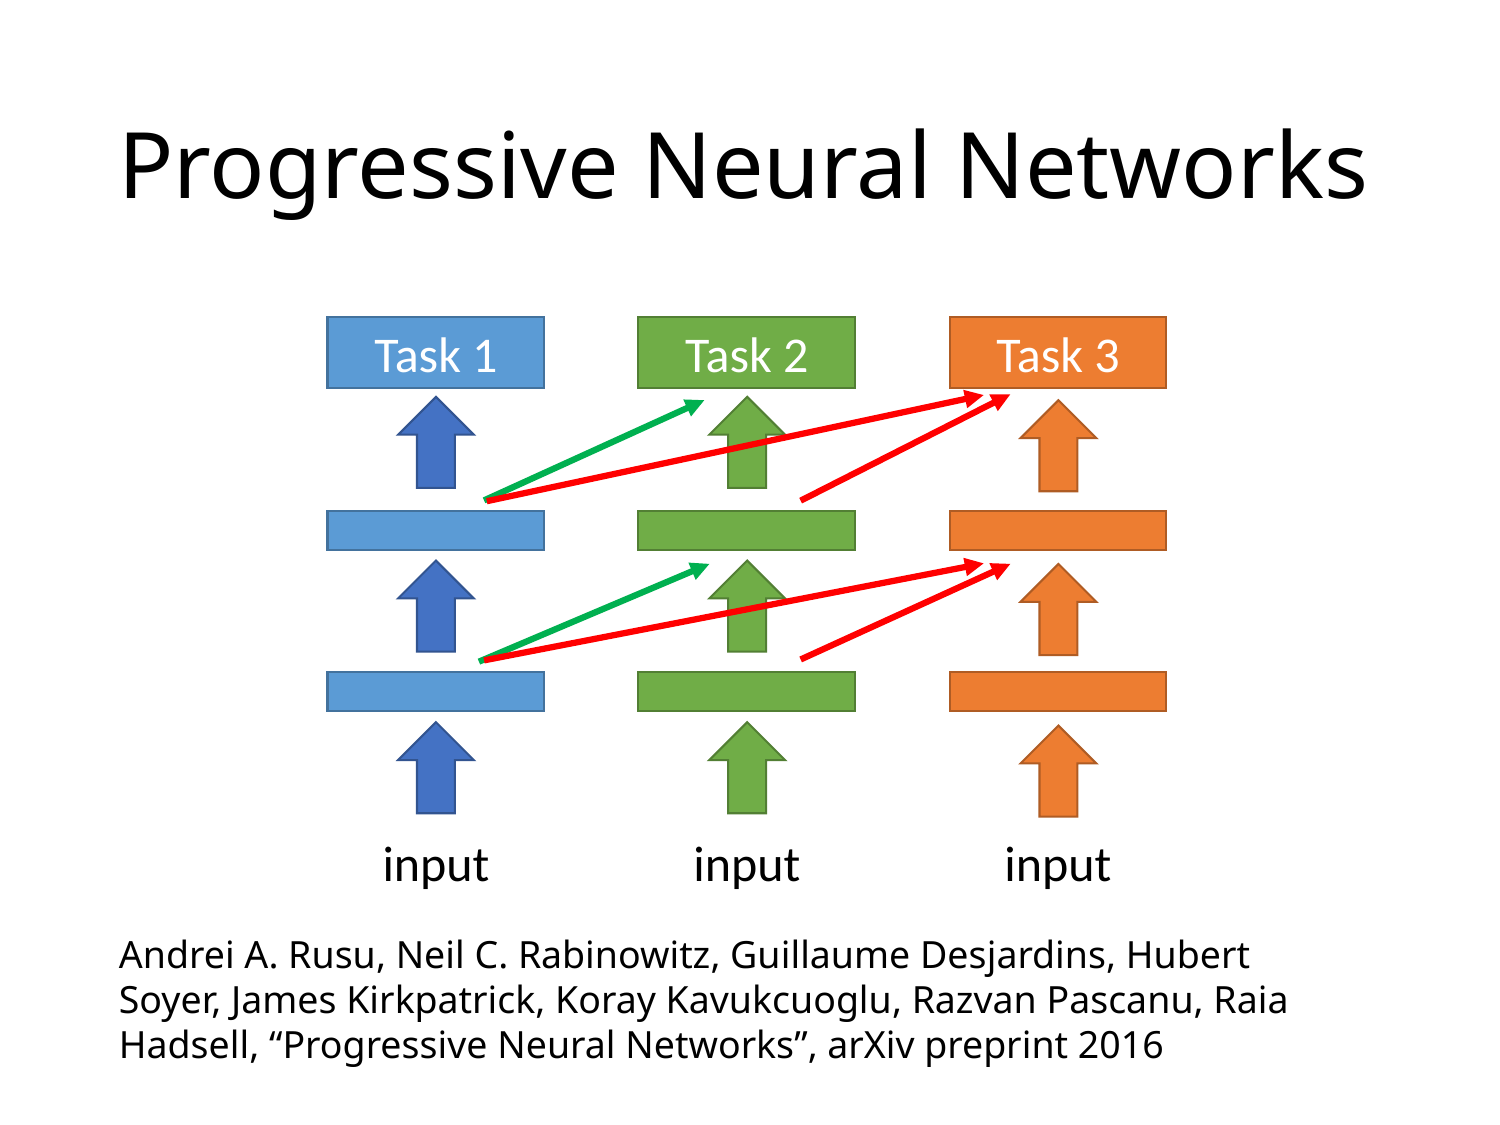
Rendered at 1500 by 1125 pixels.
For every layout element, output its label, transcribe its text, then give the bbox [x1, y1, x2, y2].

text_box [395, 395, 477, 489]
text_box input [937, 823, 1178, 899]
text_box input [315, 823, 556, 899]
text_box [395, 559, 477, 653]
text_box Task 2 [637, 316, 856, 389]
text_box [800, 394, 1011, 501]
text_box [1018, 724, 1099, 818]
text_box [326, 671, 545, 712]
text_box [800, 563, 1011, 660]
text_box [1018, 562, 1099, 657]
text_box [1018, 398, 1099, 493]
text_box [486, 395, 984, 502]
text_box [637, 671, 856, 712]
text_box Andrei A. Rusu, Neil C. Rabinowitz, Guillaume Desjardins, Hubert Soyer, James Kirkpatrick, Koray Kavukcuoglu, Razvan Pascanu, Raia Hadsell, “Progressive Neural Networks”, arXiv preprint 2016 [104, 923, 1416, 1074]
text_box [706, 720, 788, 815]
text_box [478, 563, 710, 662]
text_box [949, 510, 1167, 551]
text_box input [626, 823, 867, 899]
title Progressive Neural Networks [103, 59, 1397, 278]
text_box [637, 510, 856, 551]
text_box Task 1 [326, 316, 545, 389]
text_box [949, 671, 1167, 712]
text_box Task 3 [949, 316, 1167, 389]
text_box [326, 510, 545, 551]
text_box [395, 720, 477, 815]
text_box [484, 563, 984, 661]
